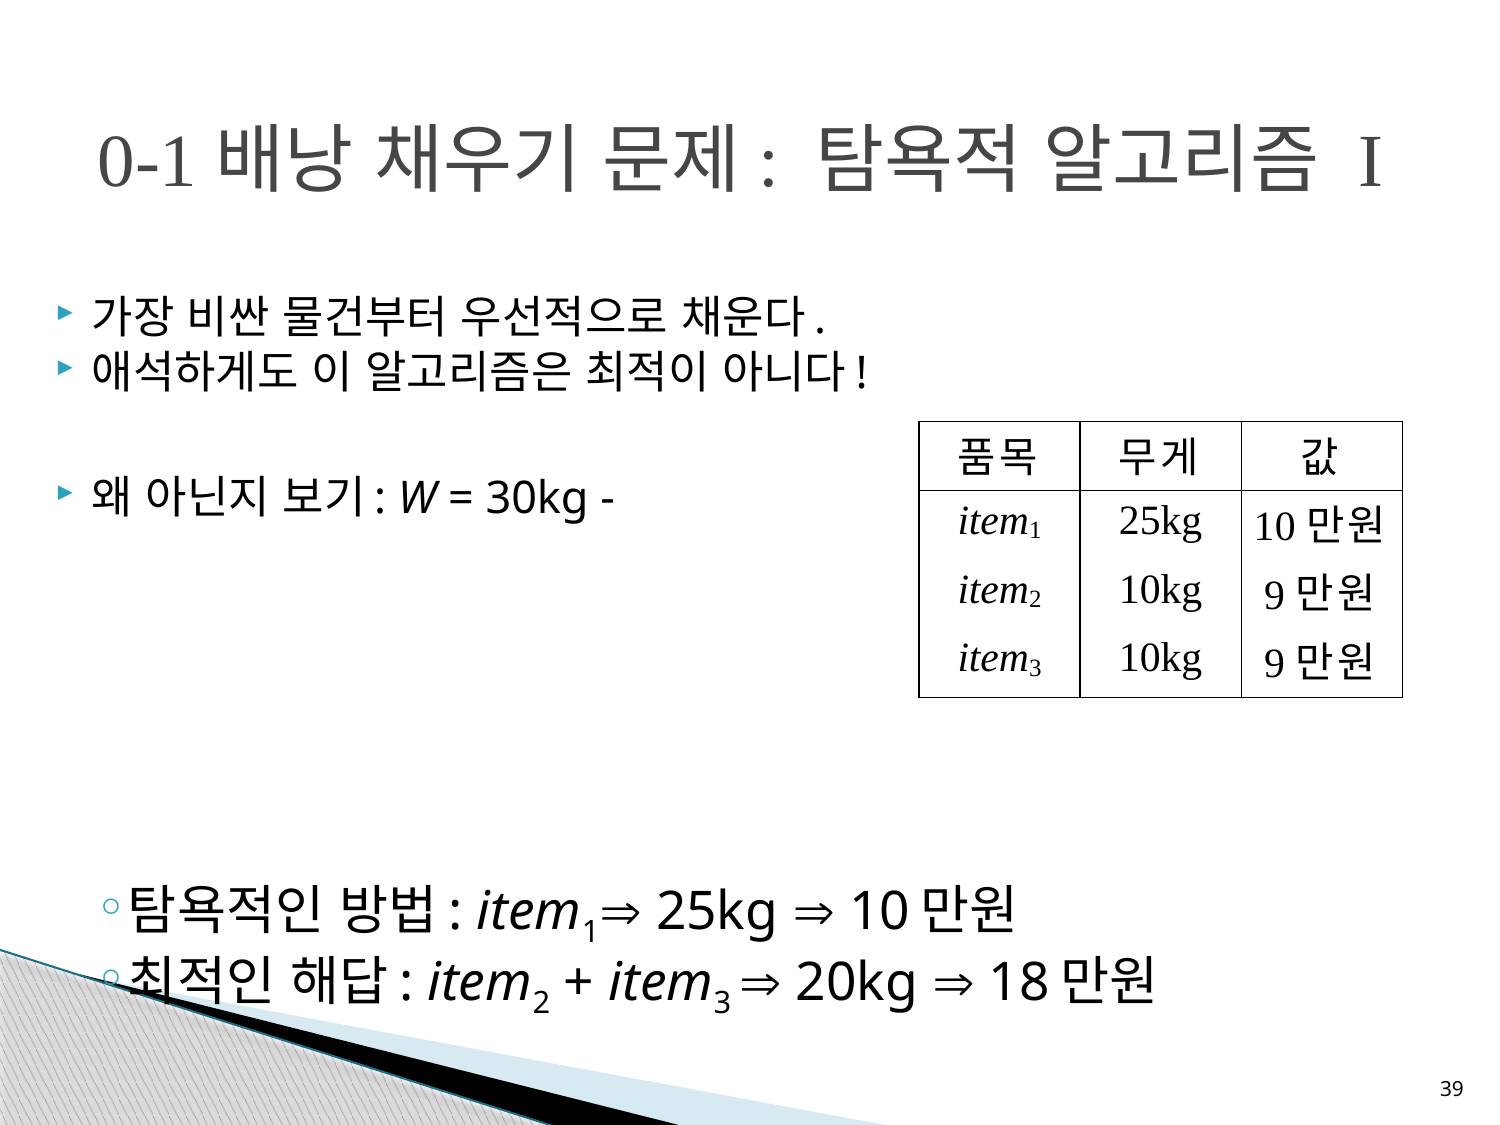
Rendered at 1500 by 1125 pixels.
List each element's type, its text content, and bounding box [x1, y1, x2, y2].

list 가장 비싼 물건부터 우선적으로 채운다. 애석하게도 이 알고리즘은 최적이 아니다! 왜 아닌지 보기: W = 30kg - 탐욕적인 방법: item1 25kg  10만원 최적인 해답: item2 + item3  20kg  18만원 [24, 287, 1475, 1024]
slide_number 39 [1418, 1051, 1479, 1112]
text_box 0-1배낭 채우기 문제: 탐욕적 알고리즘 I [24, 62, 1475, 250]
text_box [903, 420, 1405, 775]
